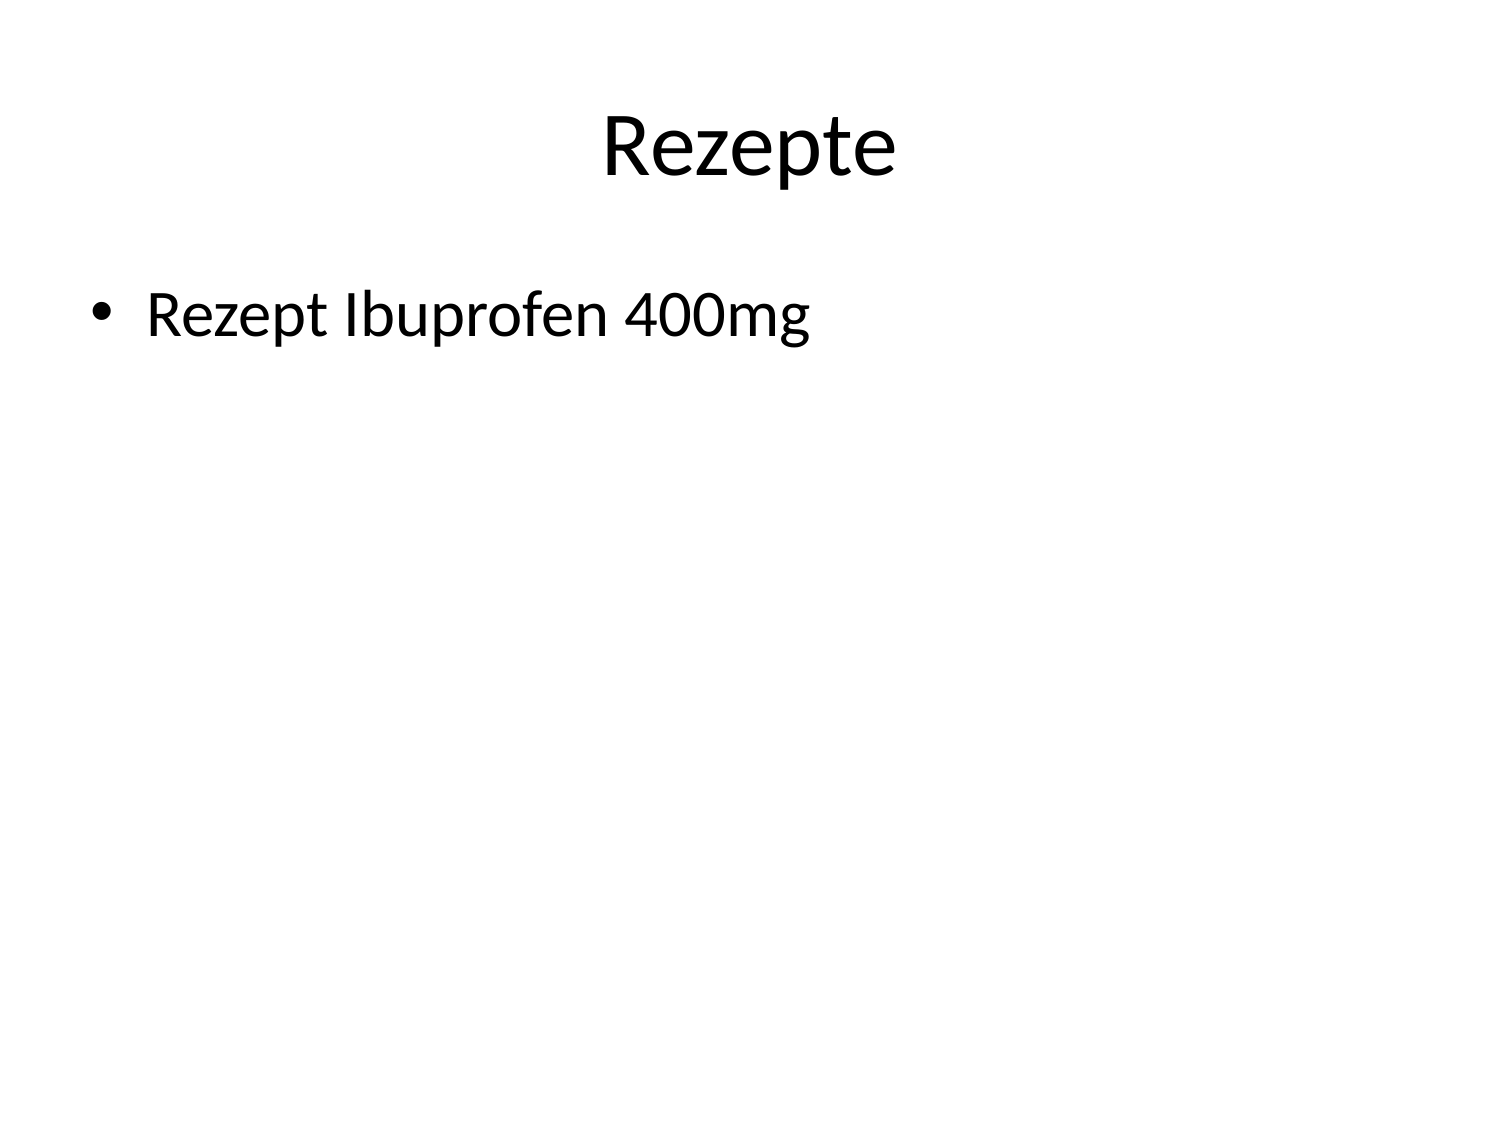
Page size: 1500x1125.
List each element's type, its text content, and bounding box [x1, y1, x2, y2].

title Rezepte [75, 45, 1425, 233]
list Rezept Ibuprofen 400mg [75, 262, 1425, 1005]
